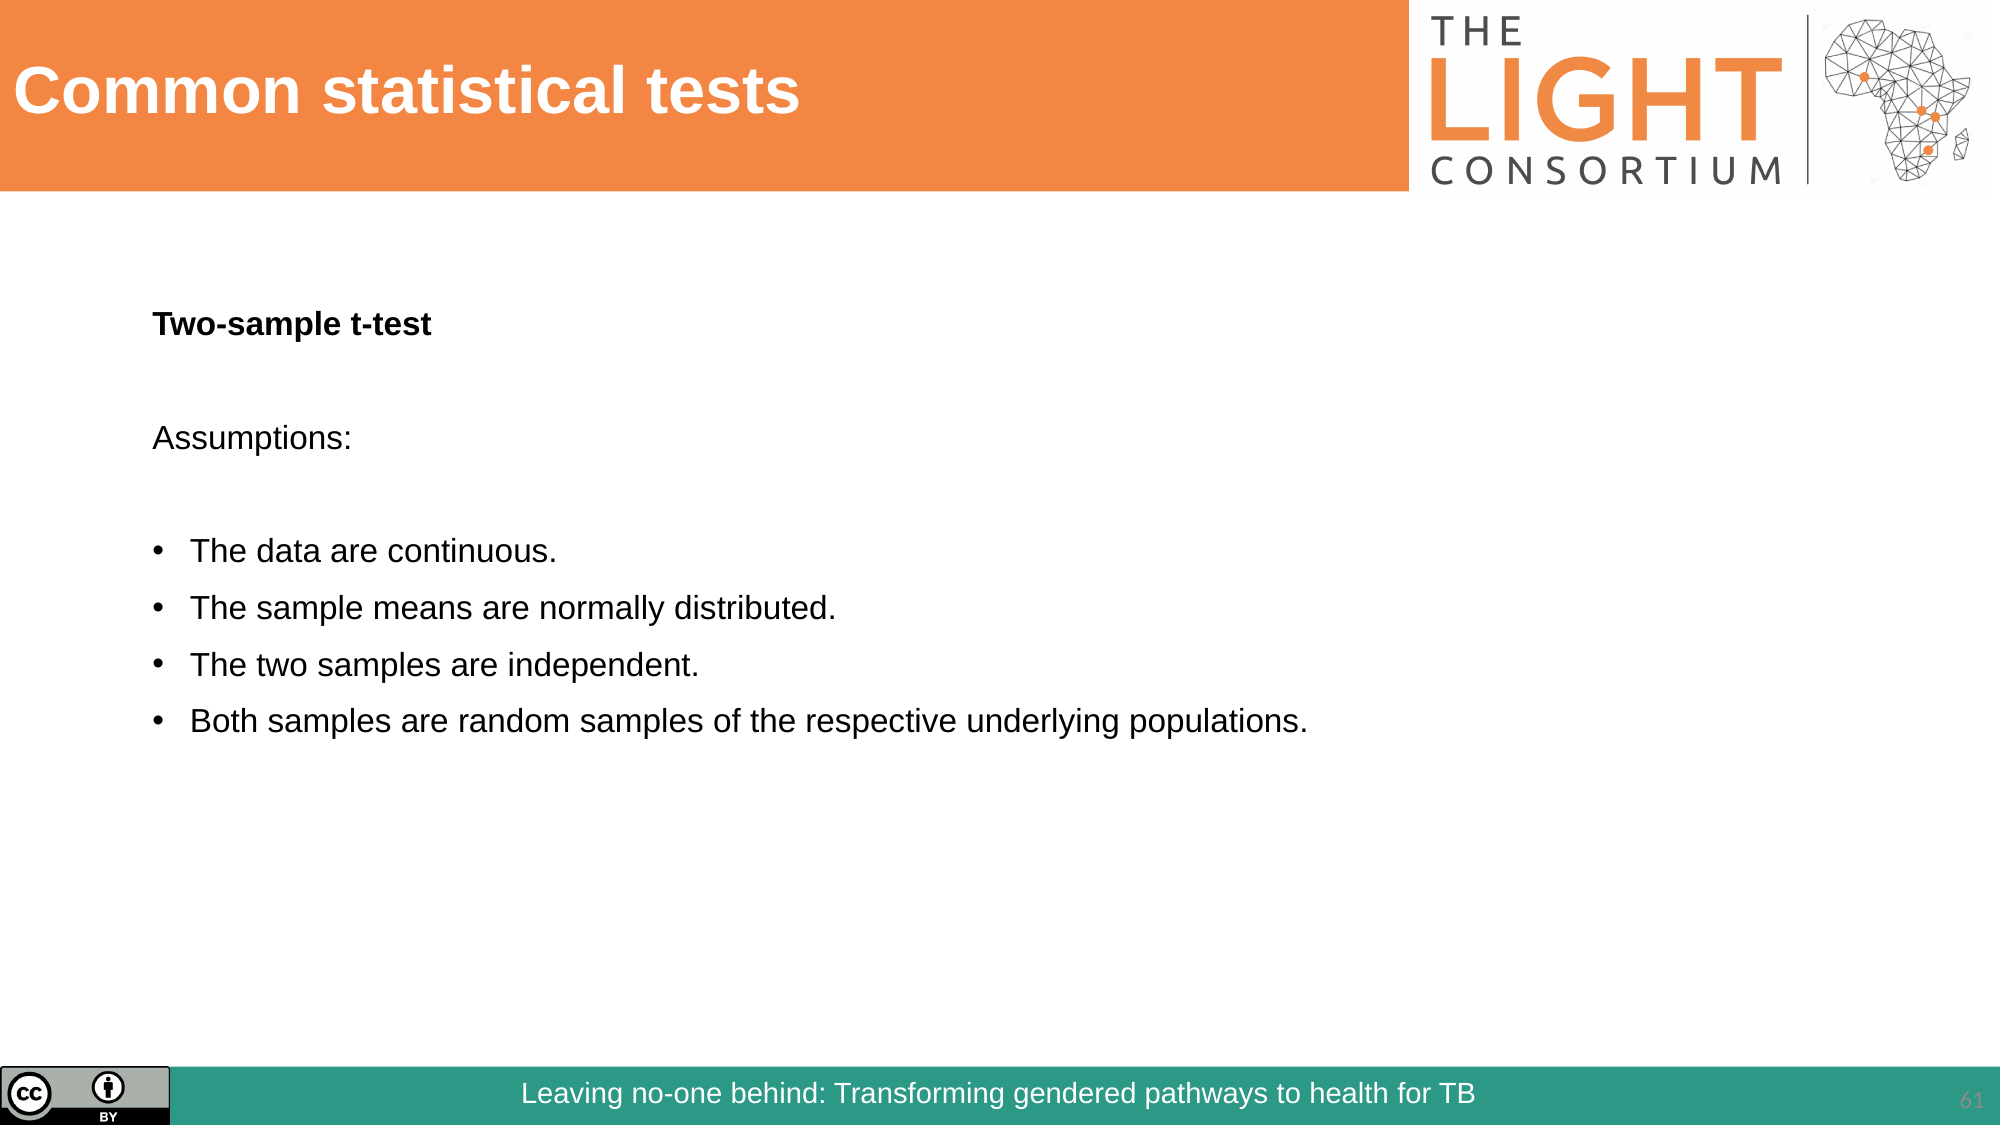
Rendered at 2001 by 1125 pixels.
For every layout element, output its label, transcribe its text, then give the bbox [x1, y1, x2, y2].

slide_number ‹#› [1550, 1073, 2000, 1125]
picture [0, 1066, 170, 1125]
picture [1409, 0, 1989, 201]
title Common statistical tests [0, 0, 1410, 192]
